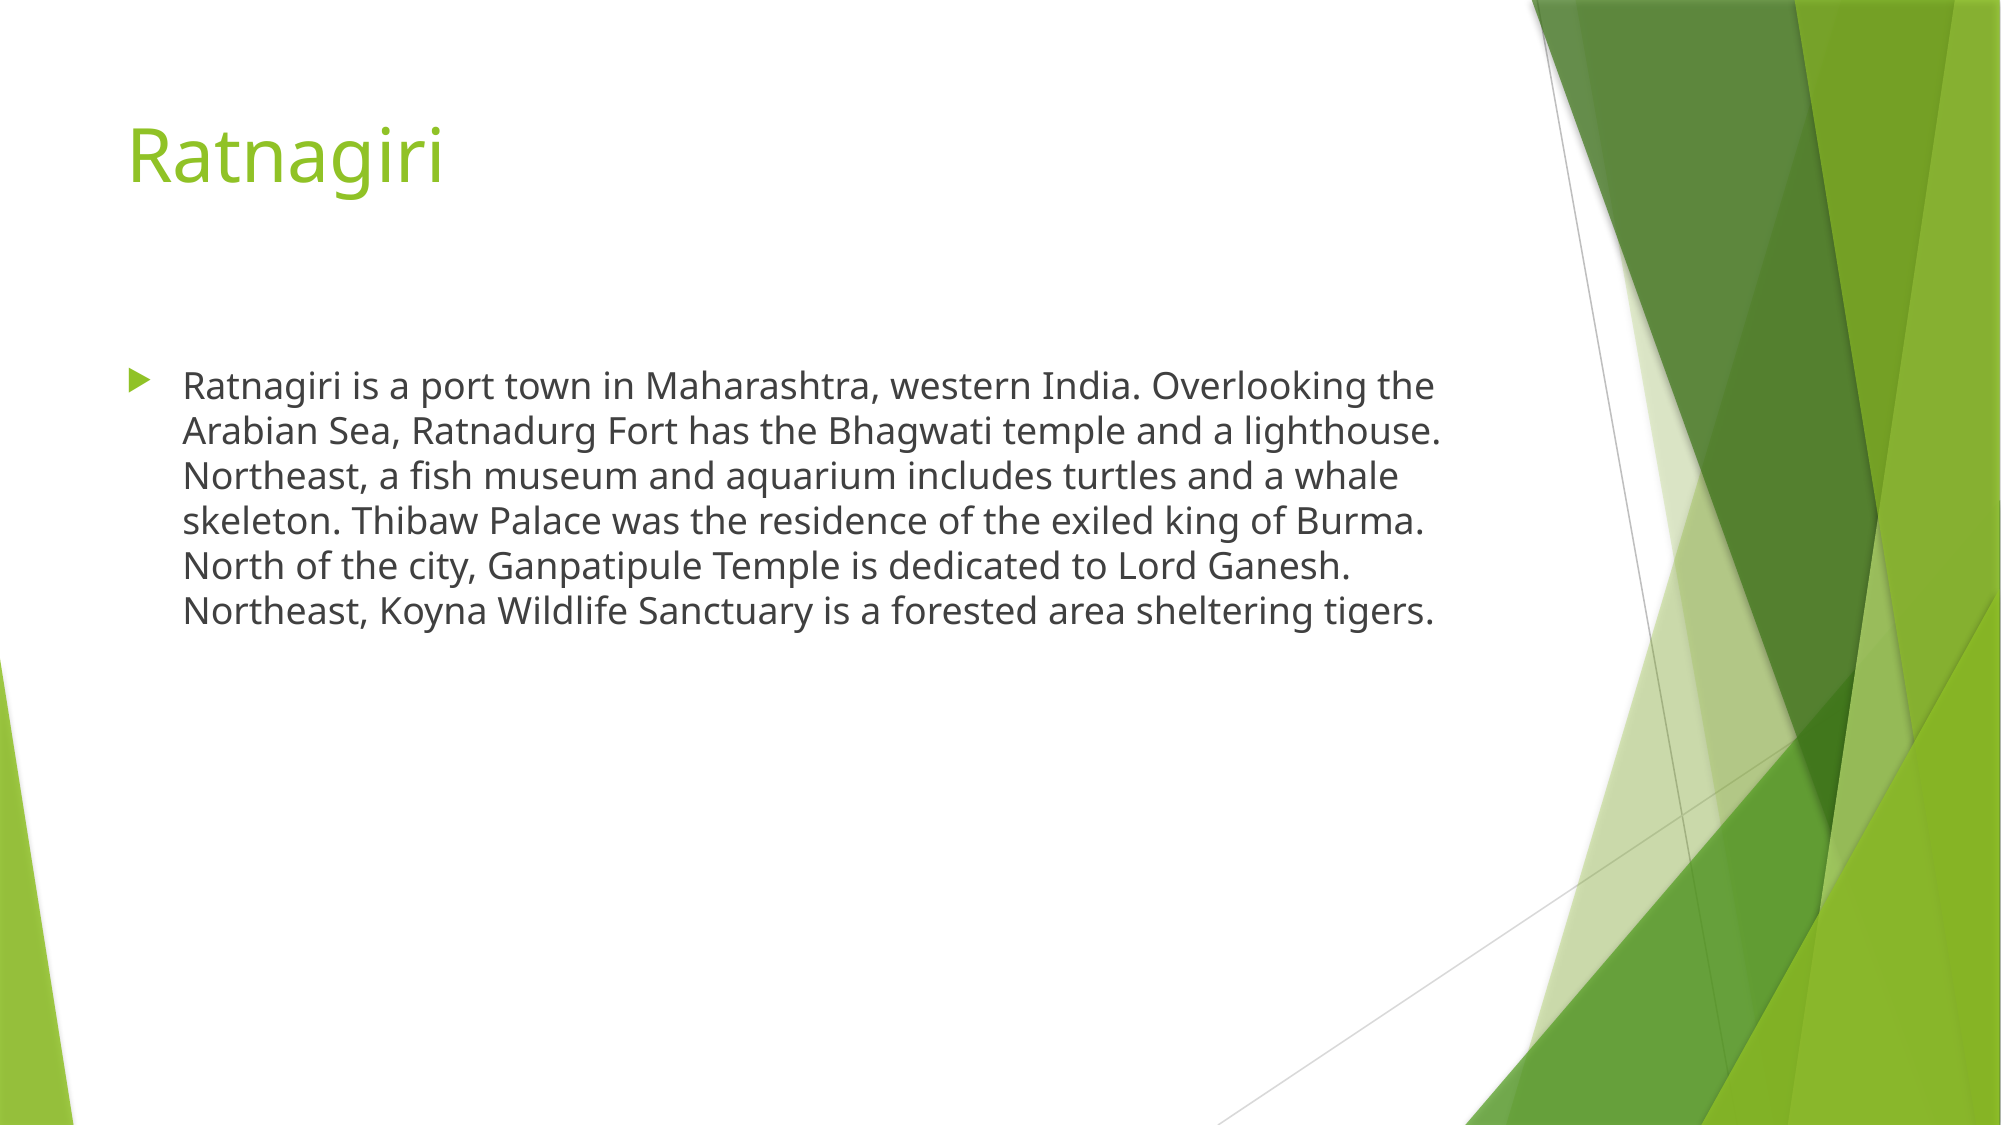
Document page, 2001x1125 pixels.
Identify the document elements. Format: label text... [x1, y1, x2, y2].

list Ratnagiri is a port town in Maharashtra, western India. Overlooking the Arabian Sea, Ratnadurg Fort has the Bhagwati temple and a lighthouse. Northeast, a fish museum and aquarium includes turtles and a whale skeleton. Thibaw Palace was the residence of the exiled king of Burma. North of the city, Ganpatipule Temple is dedicated to Lord Ganesh. Northeast, Koyna Wildlife Sanctuary is a forested area sheltering tigers. [111, 354, 1522, 992]
title Ratnagiri [111, 99, 1522, 317]
